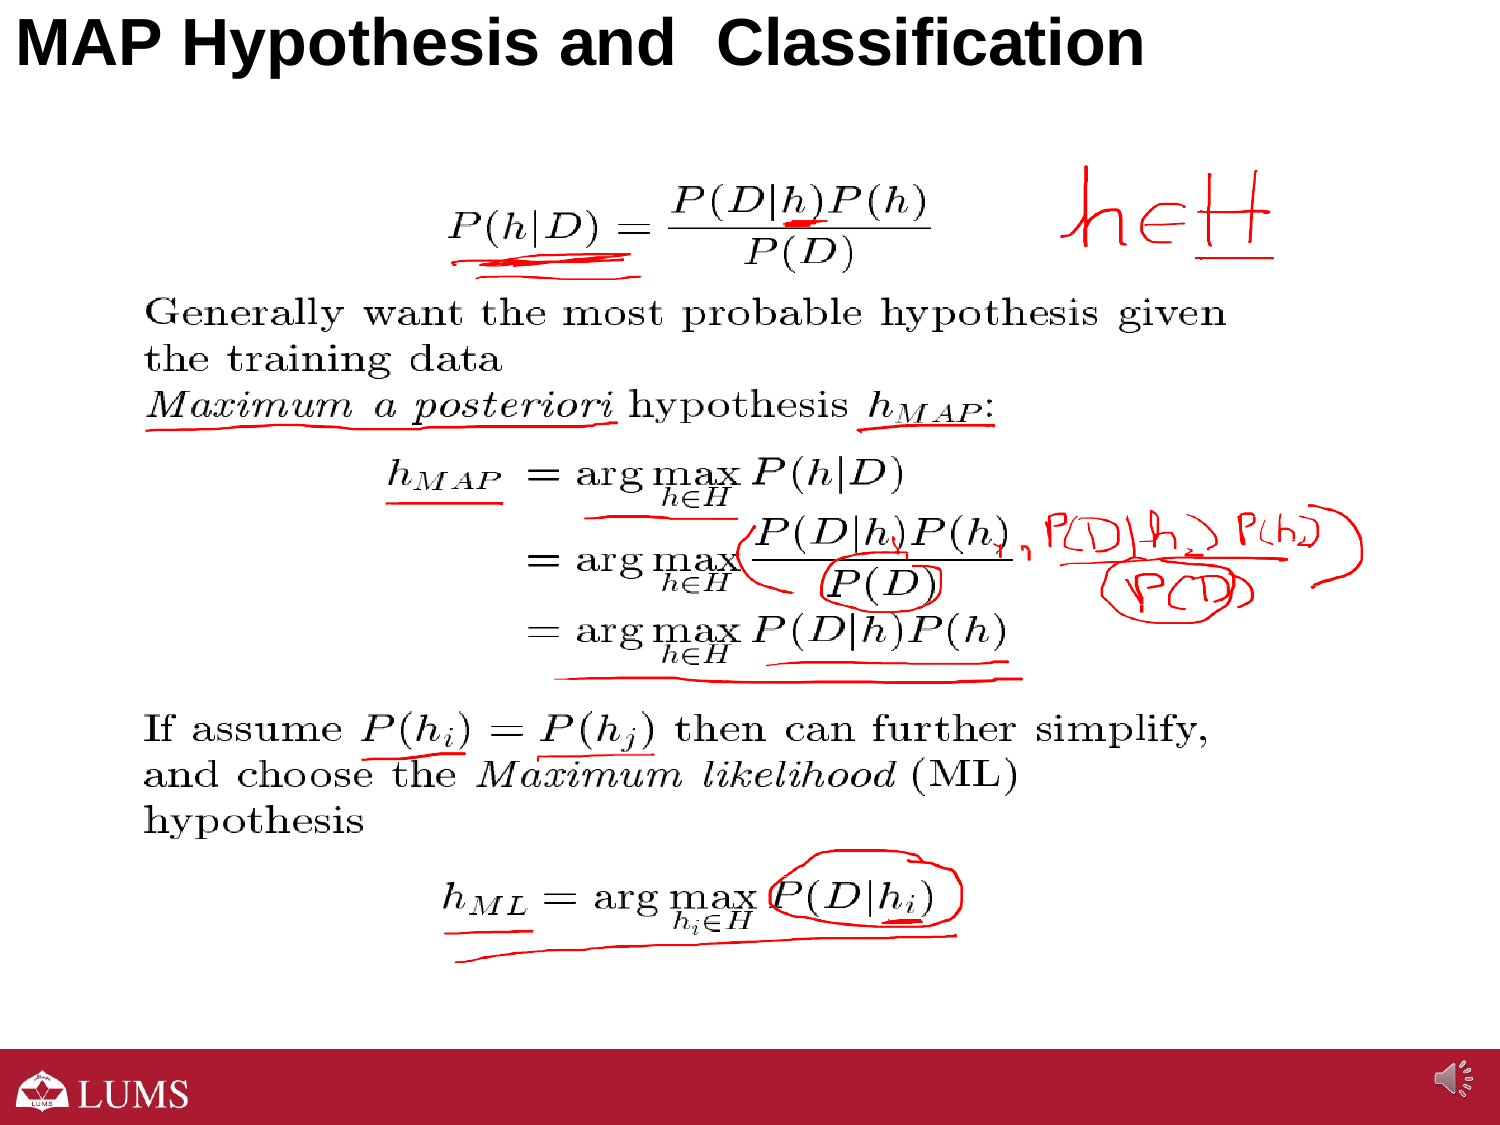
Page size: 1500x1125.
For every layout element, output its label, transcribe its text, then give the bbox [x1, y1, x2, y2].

title MAP Hypothesis and Classification [12, 0, 1157, 187]
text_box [119, 154, 1363, 963]
picture [0, 1049, 1500, 1125]
